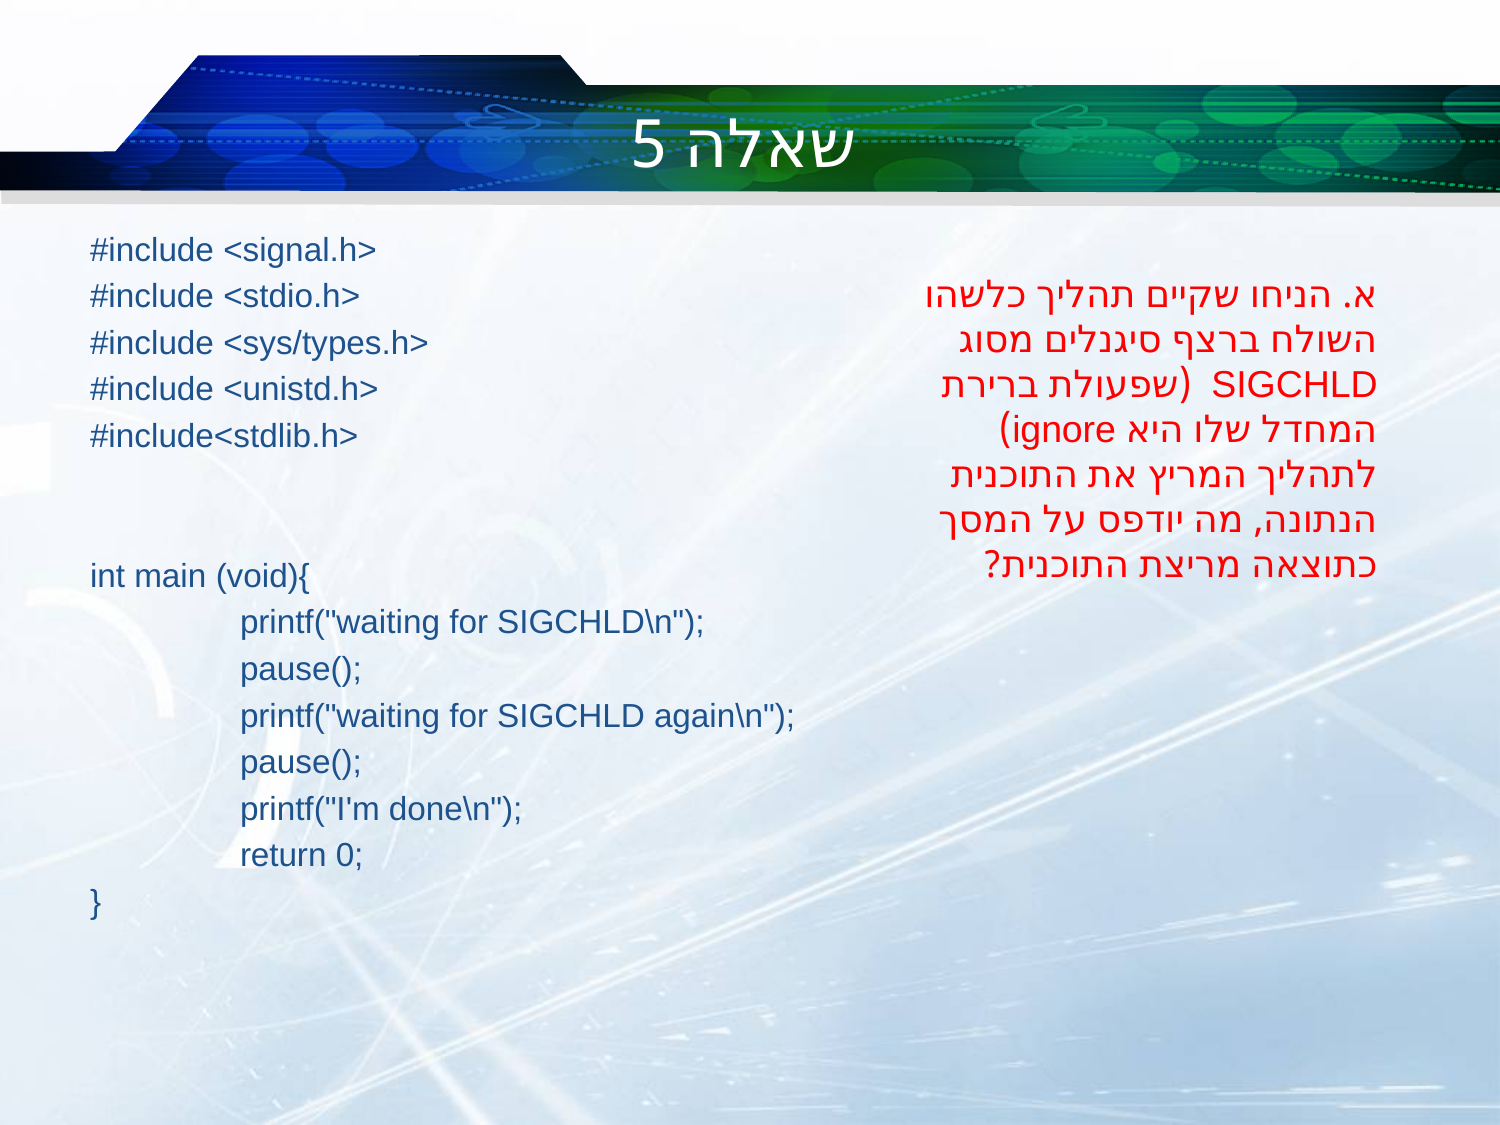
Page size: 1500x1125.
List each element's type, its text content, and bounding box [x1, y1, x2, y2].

title שאלה 5 [99, 94, 1388, 188]
text_box א. הניחו שקיים תהליך כלשהו השולח ברצף סיגנלים מסוג SIGCHLD (שפעולת ברירת המחדל שלו היא ignore) לתהליך המריץ את התוכנית הנתונה, מה יודפס על המסך כתוצאה מריצת התוכנית? [892, 262, 1393, 638]
picture [0, 0, 1500, 1125]
list #include <signal.h> #include <stdio.h> #include <sys/types.h> #include <unistd.h> #include<stdlib.h> int main (void){ printf("waiting for SIGCHLD\n"); pause(); printf("waiting for SIGCHLD again\n"); pause(); printf("I'm done\n"); return 0; } [74, 220, 1426, 1064]
